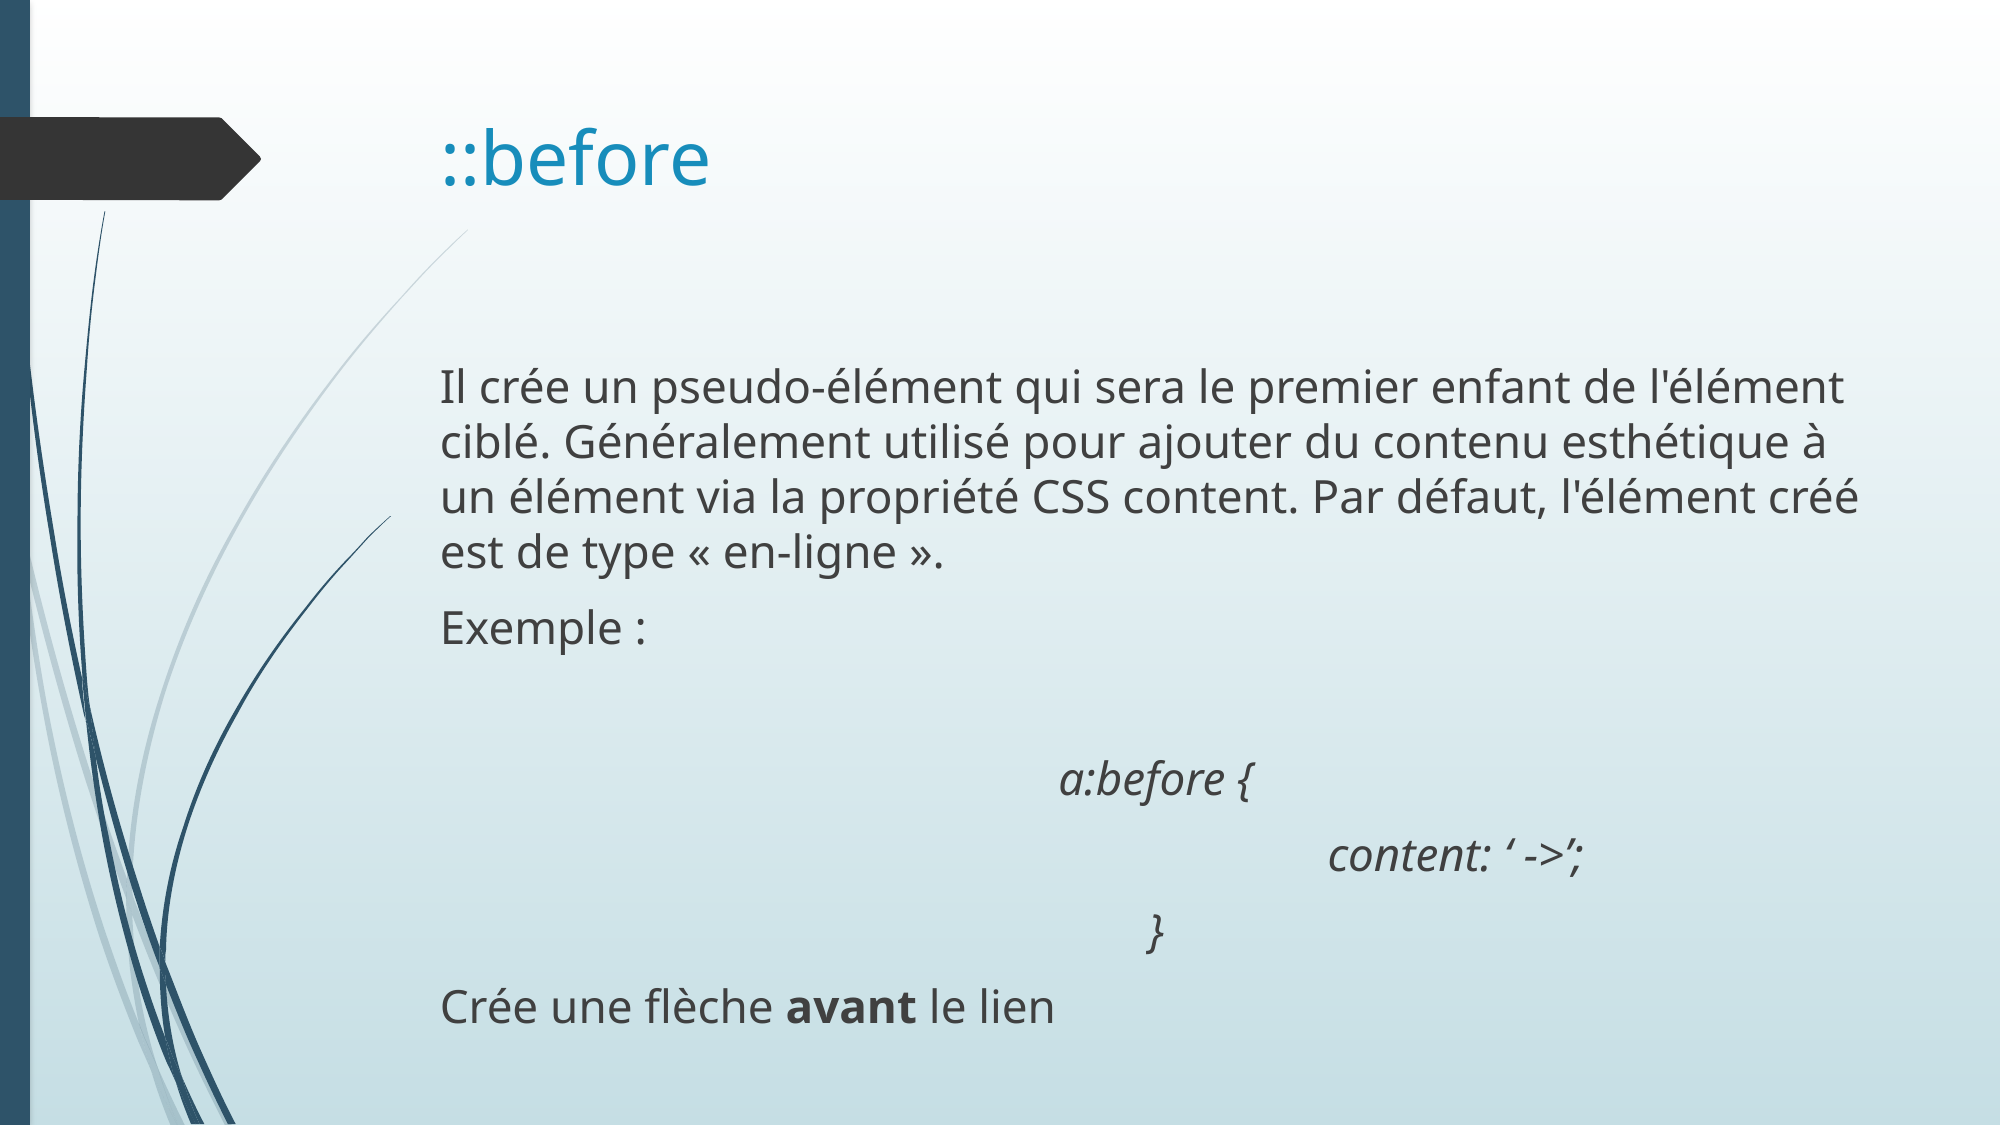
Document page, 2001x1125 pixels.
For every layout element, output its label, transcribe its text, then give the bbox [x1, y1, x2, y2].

title ::before [425, 102, 1888, 313]
list Il crée un pseudo-élément qui sera le premier enfant de l'élément ciblé. Généralement utilisé pour ajouter du contenu esthétique à un élément via la propriété CSS content. Par défaut, l'élément créé est de type « en-ligne ». Exemple : a:before { content: ‘ ->’; } Crée une flèche avant le lien [424, 350, 1888, 1037]
